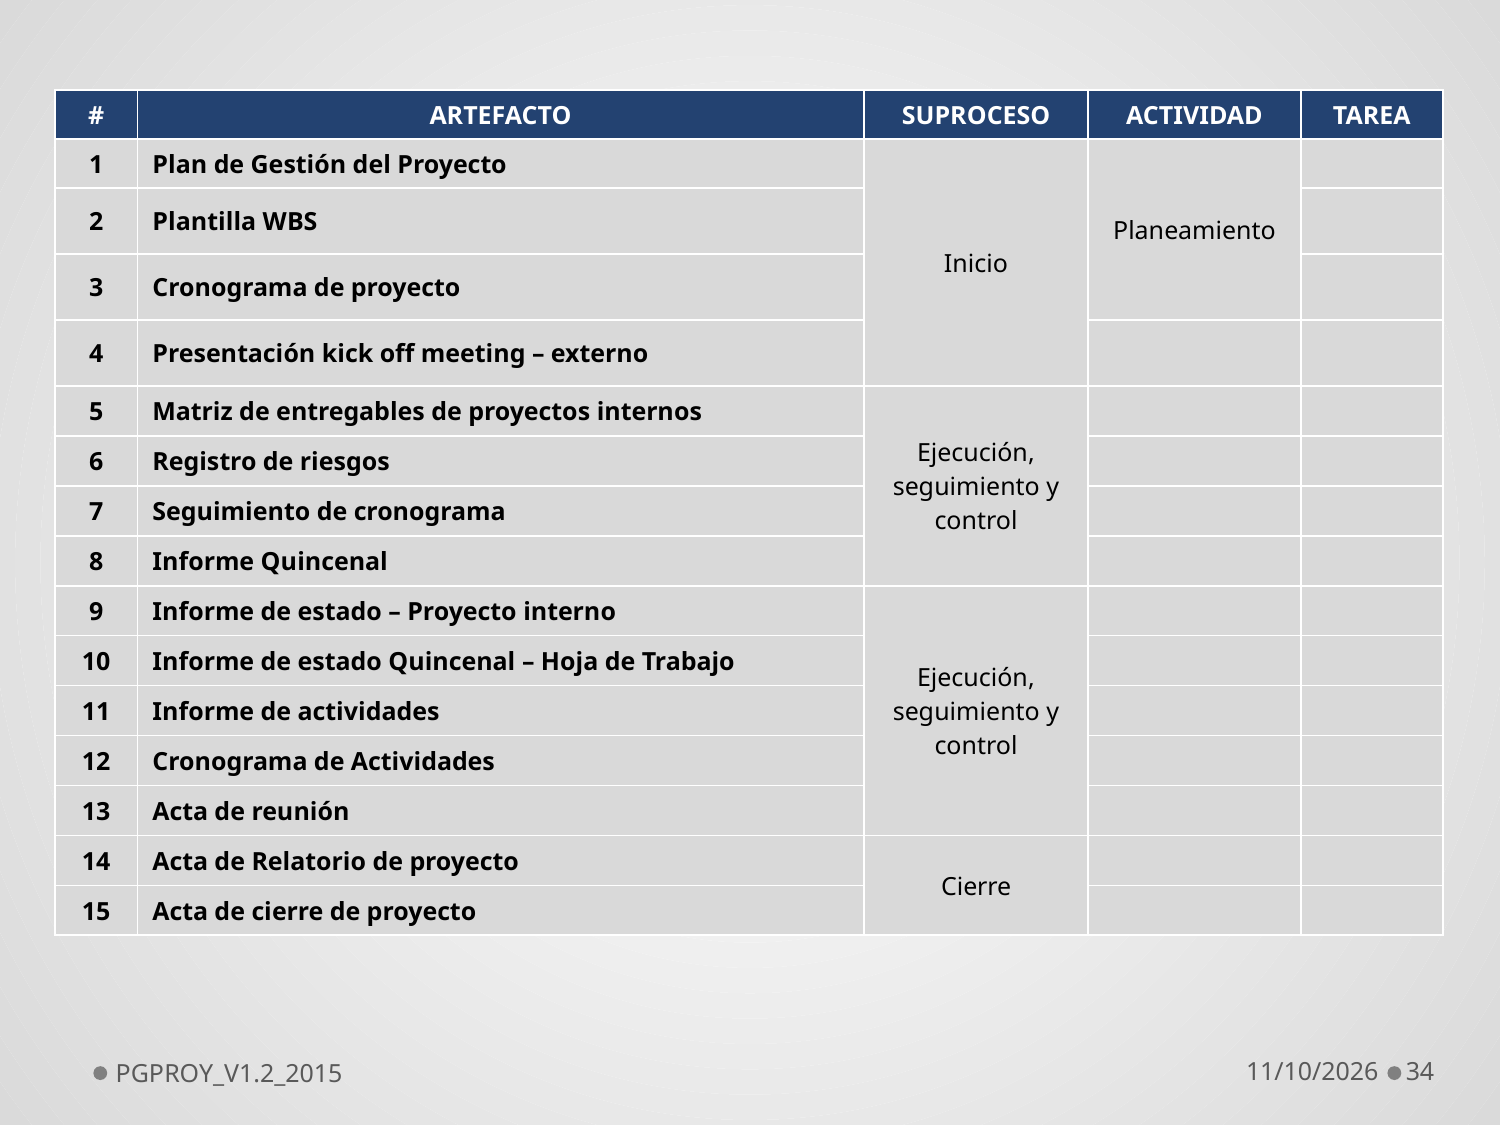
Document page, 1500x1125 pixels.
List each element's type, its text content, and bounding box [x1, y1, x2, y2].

table_cell [1089, 487, 1300, 535]
table_cell 9 [56, 587, 137, 635]
table_cell 4 [56, 321, 137, 385]
table_cell [1089, 686, 1300, 735]
table_cell [1089, 437, 1300, 485]
table_cell Plan de Gestión del Proyecto [138, 140, 863, 187]
table_cell 5 [56, 387, 137, 435]
table_cell 10 [56, 636, 137, 685]
table_cell [1089, 321, 1300, 385]
slide_number 34 [1401, 1042, 1494, 1103]
table_cell [1302, 686, 1442, 735]
table_cell 11 [56, 686, 137, 735]
table_cell Presentación kick off meeting – externo [138, 321, 863, 385]
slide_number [1043, 1042, 1386, 1103]
table_cell 13 [56, 786, 137, 835]
table_cell [1302, 387, 1442, 435]
table_cell [1302, 786, 1442, 835]
table_cell [1302, 636, 1442, 685]
table_cell [1089, 736, 1300, 785]
table_cell Ejecución, seguimiento y control [865, 387, 1087, 585]
table_cell 2 [56, 189, 137, 253]
table_cell Informe de estado – Proyecto interno [138, 587, 863, 635]
table_cell 12 [56, 736, 137, 785]
table_header ACTIVIDAD [1089, 91, 1300, 138]
table_cell Plantilla WBS [138, 189, 863, 253]
table_header ARTEFACTO [138, 91, 863, 138]
table_cell [1302, 537, 1442, 585]
table_cell Informe Quincenal [138, 537, 863, 585]
table_cell [1302, 189, 1442, 253]
table_cell 8 [56, 537, 137, 585]
table_cell [1302, 140, 1442, 187]
table_cell 15 [56, 886, 137, 934]
table_cell [1302, 587, 1442, 635]
table_cell [1302, 736, 1442, 785]
table_cell Planeamiento [1089, 140, 1300, 319]
table_cell 7 [56, 487, 137, 535]
table_cell [1302, 487, 1442, 535]
table_cell [1302, 886, 1442, 934]
table_cell Cronograma de Actividades [138, 736, 863, 785]
table_cell 14 [56, 836, 137, 885]
table_cell 6 [56, 437, 137, 485]
table_header TAREA [1302, 91, 1442, 138]
table_cell Cronograma de proyecto [138, 255, 863, 319]
table_cell Acta de reunión [138, 786, 863, 835]
table_cell Ejecución, seguimiento y control [865, 587, 1087, 835]
table_cell [1089, 587, 1300, 635]
table_cell [1302, 437, 1442, 485]
table_cell [1089, 387, 1300, 435]
table_cell [1089, 636, 1300, 685]
table_cell 3 [56, 255, 137, 319]
table_cell Inicio [865, 140, 1087, 385]
footer PGPROY_V1.2_2015 [108, 1042, 703, 1103]
table_cell [1089, 836, 1300, 885]
table_cell [1302, 255, 1442, 319]
table_cell [1089, 537, 1300, 585]
table_cell Acta de cierre de proyecto [138, 886, 863, 934]
table_cell Cierre [865, 836, 1087, 934]
table_cell [1089, 886, 1300, 934]
table_cell Registro de riesgos [138, 437, 863, 485]
table_cell Seguimiento de cronograma [138, 487, 863, 535]
table_cell Matriz de entregables de proyectos internos [138, 387, 863, 435]
table_cell [1302, 836, 1442, 885]
table_cell 1 [56, 140, 137, 187]
table_header SUPROCESO [865, 91, 1087, 138]
table_cell Informe de estado Quincenal – Hoja de Trabajo [138, 636, 863, 685]
table_cell Informe de actividades [138, 686, 863, 735]
table_cell Acta de Relatorio de proyecto [138, 836, 863, 885]
table_header # [56, 91, 137, 138]
table_cell [1089, 786, 1300, 835]
table_cell [1302, 321, 1442, 385]
